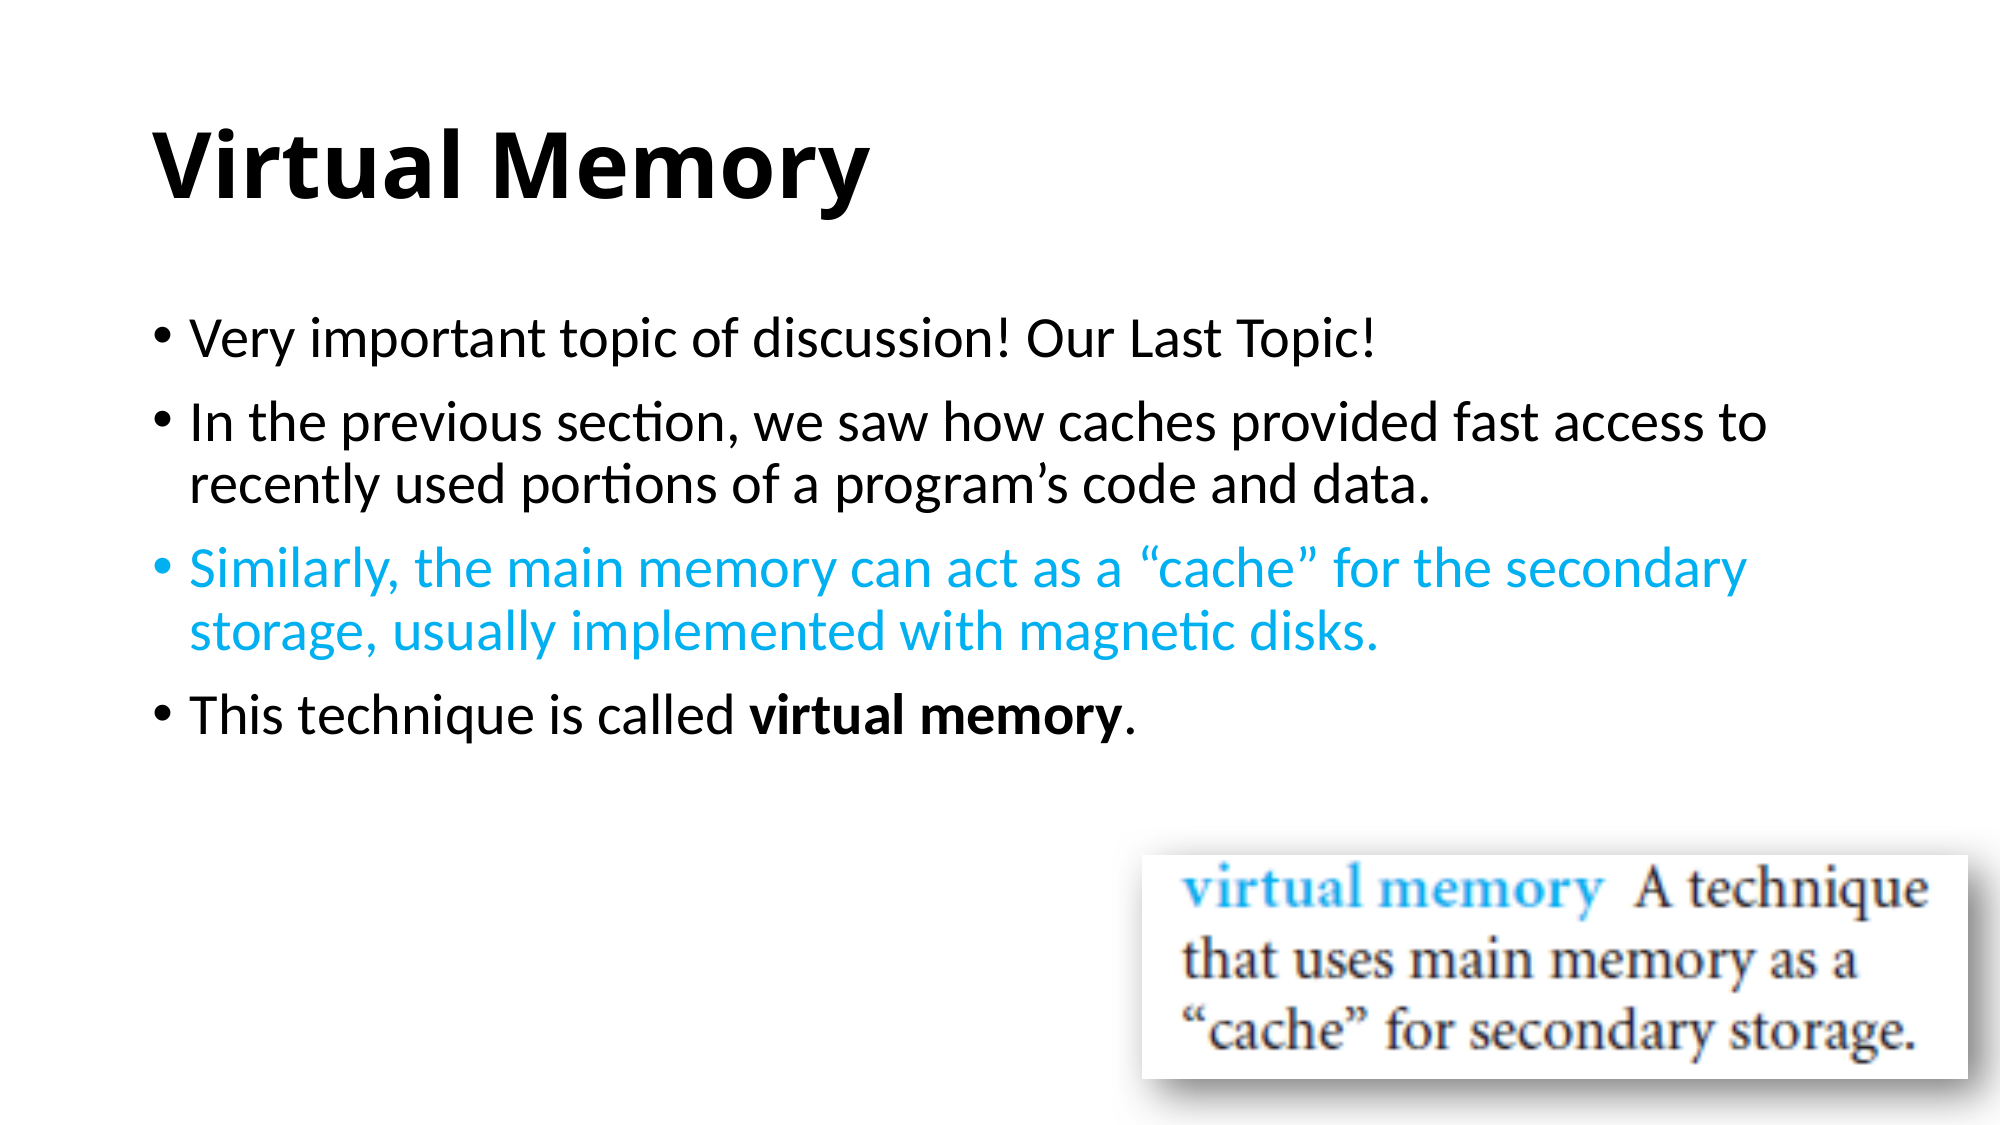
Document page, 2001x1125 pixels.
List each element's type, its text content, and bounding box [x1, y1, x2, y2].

picture [1141, 855, 1968, 1080]
title Virtual Memory [137, 59, 1863, 278]
list Very important topic of discussion! Our Last Topic! In the previous section, we saw how caches provided fast access to recently used portions of a program’s code and data. Similarly, the main memory can act as a “cache” for the secondary storage, usually implemented with magnetic disks. This technique is called virtual memory. [137, 299, 1863, 1014]
